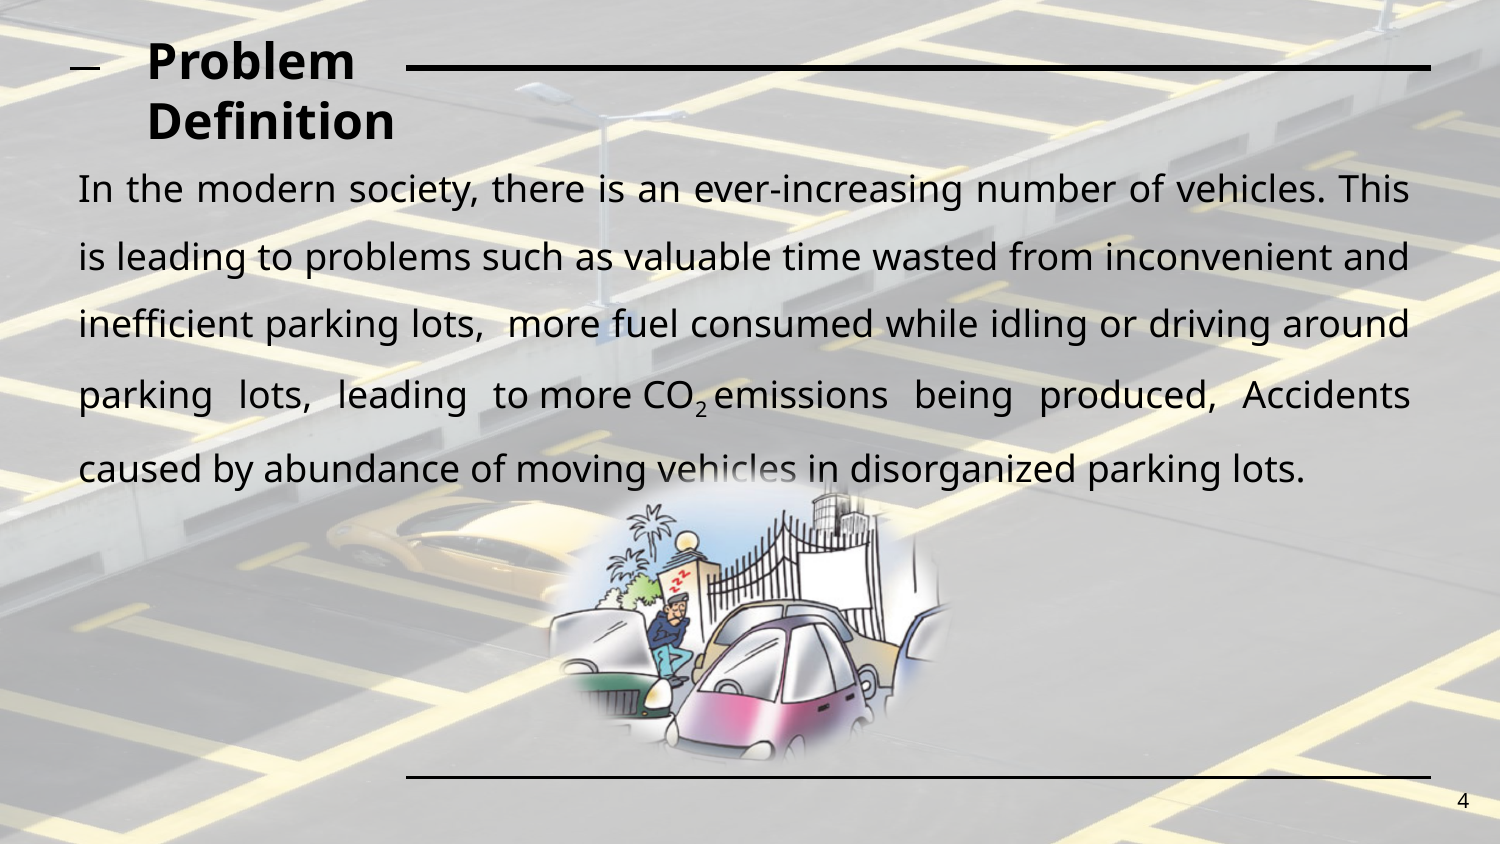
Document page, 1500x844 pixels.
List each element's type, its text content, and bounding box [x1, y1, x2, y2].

title Problem Definition [131, 14, 435, 125]
slide_number 4 [1394, 769, 1484, 834]
list In the modern society, there is an ever-increasing number of vehicles. This is leading to problems such as valuable time wasted from inconvenient and inefficient parking lots, more fuel consumed while idling or driving around parking lots, leading to more CO2 emissions being produced, Accidents caused by abundance of moving vehicles in disorganized parking lots. [63, 127, 1427, 789]
picture [528, 453, 959, 773]
